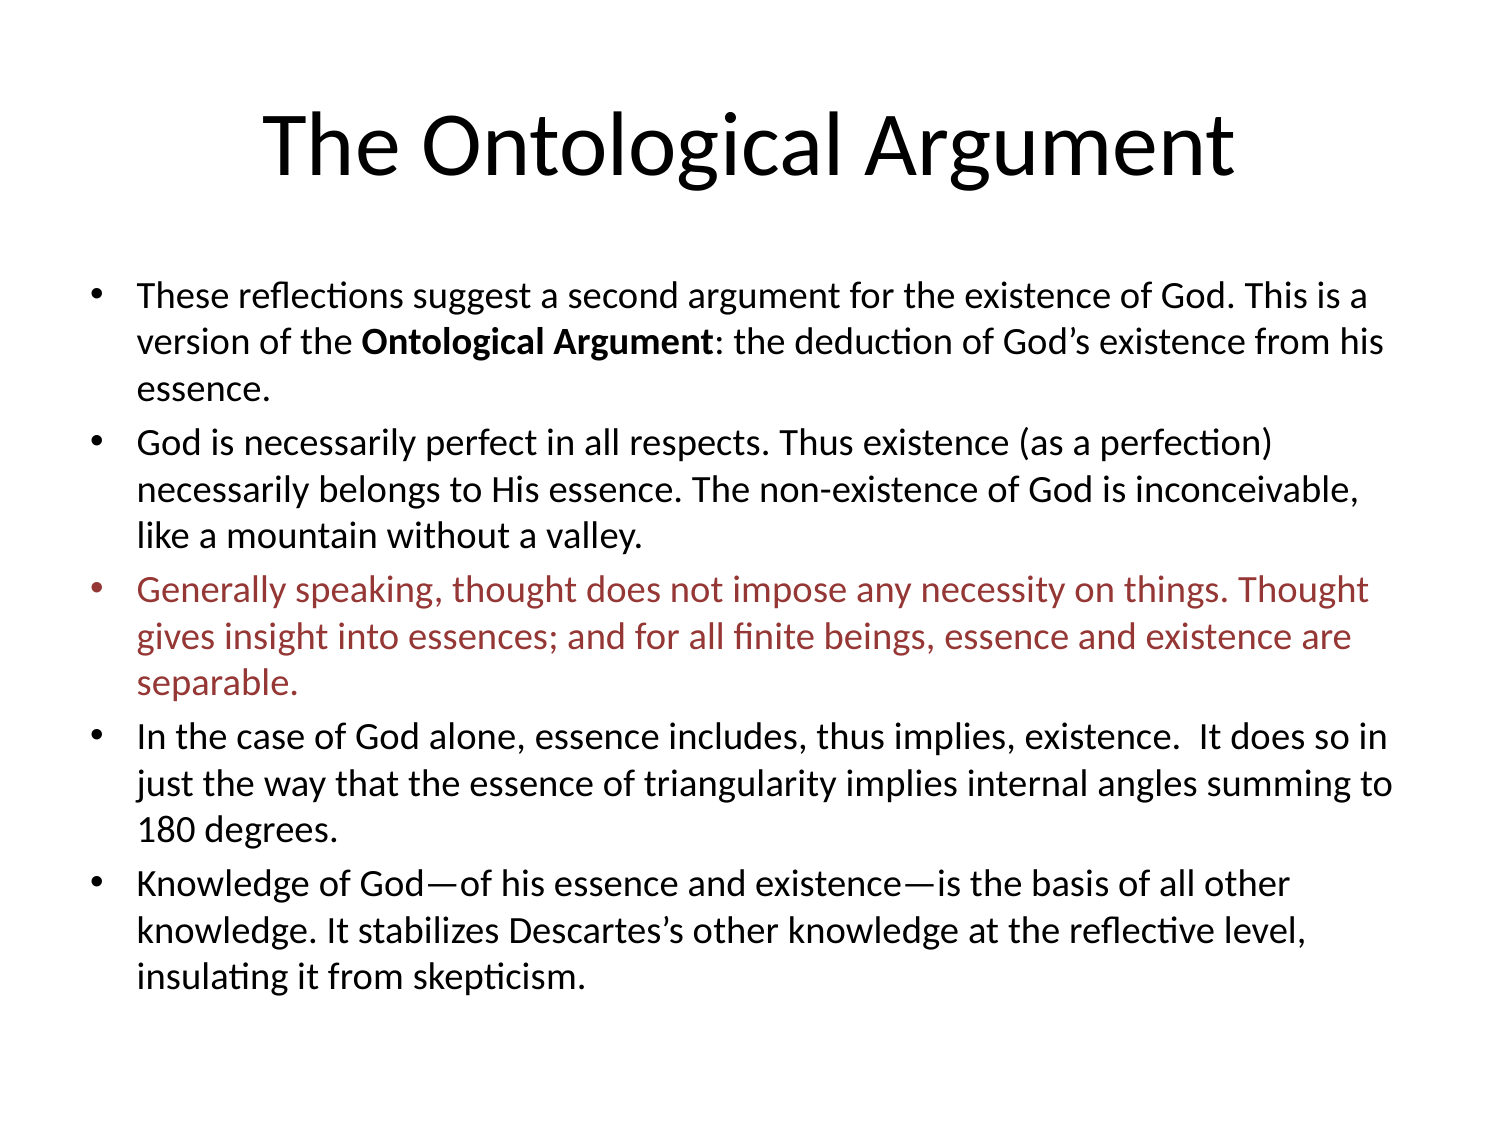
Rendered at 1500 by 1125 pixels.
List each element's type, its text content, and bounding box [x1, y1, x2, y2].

list These reflections suggest a second argument for the existence of God. This is a version of the Ontological Argument: the deduction of God’s existence from his essence. God is necessarily perfect in all respects. Thus existence (as a perfection) necessarily belongs to His essence. The non-existence of God is inconceivable, like a mountain without a valley. Generally speaking, thought does not impose any necessity on things. Thought gives insight into essences; and for all finite beings, essence and existence are separable. In the case of God alone, essence includes, thus implies, existence. It does so in just the way that the essence of triangularity implies internal angles summing to 180 degrees. Knowledge of God—of his essence and existence—is the basis of all other knowledge. It stabilizes Descartes’s other knowledge at the reflective level, insulating it from skepticism. [75, 262, 1425, 1005]
title The Ontological Argument [75, 45, 1425, 233]
